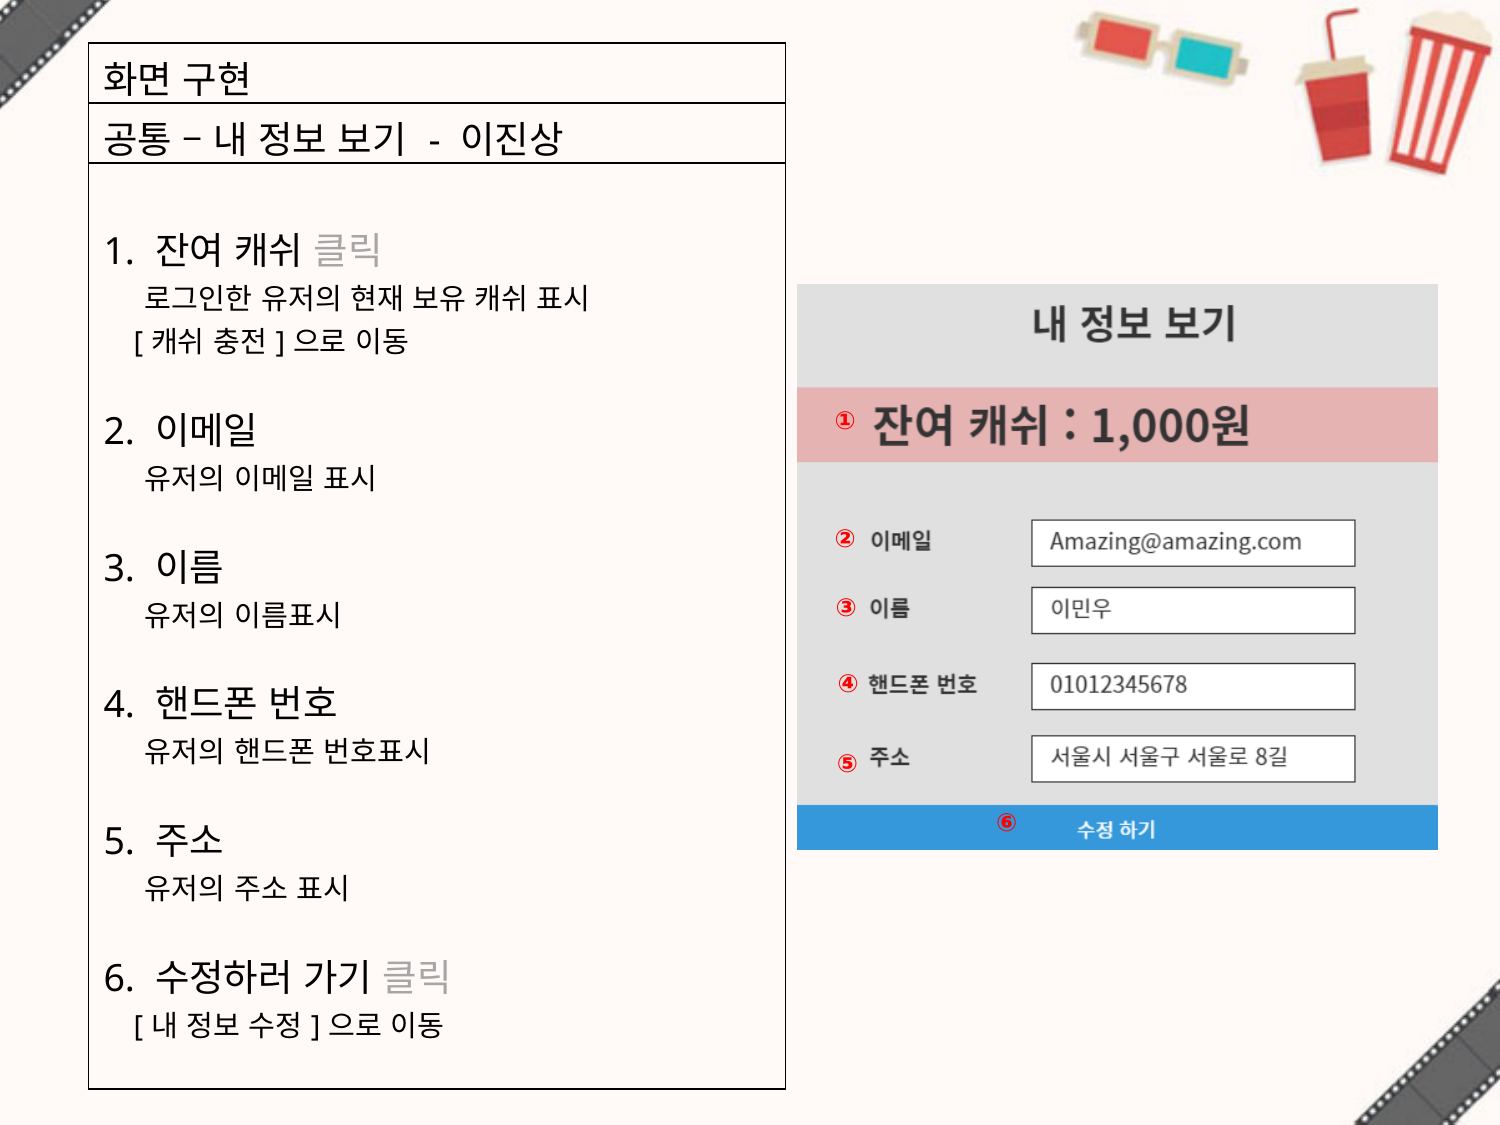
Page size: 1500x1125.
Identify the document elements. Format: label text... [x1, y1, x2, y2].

table_cell 1. 잔여 캐쉬 클릭 로그인한 유저의 현재 보유 캐쉬 표시 [캐쉬 충전]으로 이동 2. 이메일 유저의 이메일 표시 3. 이름 유저의 이름표시 4. 핸드폰 번호 유저의 핸드폰 번호표시 5. 주소 유저의 주소 표시 6. 수정하러 가기 클릭 [내 정보 수정]으로 이동 [89, 164, 785, 1088]
picture [0, 0, 1500, 1125]
table_header 화면 구현 [89, 44, 785, 102]
table_cell 공통 – 내 정보 보기 - 이진상 [89, 104, 785, 162]
